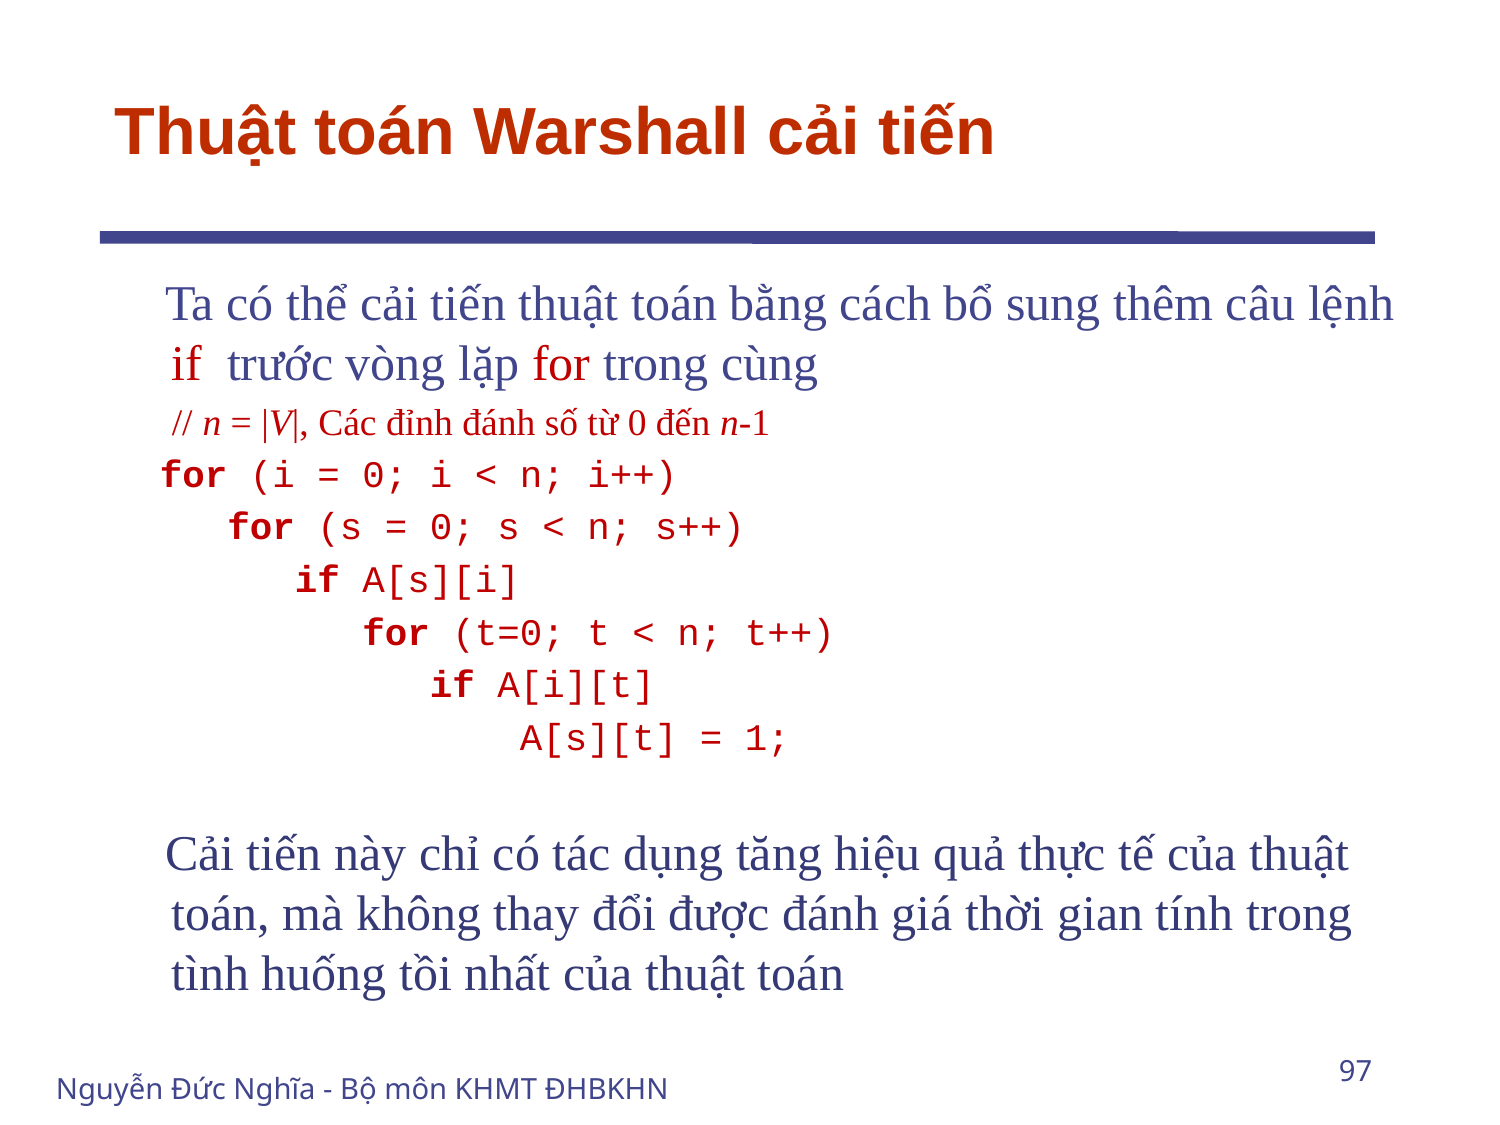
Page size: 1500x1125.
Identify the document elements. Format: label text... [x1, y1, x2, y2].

list Ta có thể cải tiến thuật toán bằng cách bổ sung thêm câu lệnh if trước vòng lặp for trong cùng // n = |V|, Các đỉnh đánh số từ 0 đến n-1 for (i = 0; i < n; i++) for (s = 0; s < n; s++) if A[s][i] for (t=0; t < n; t++) if A[i][t] A[s][t] = 1; Cải tiến này chỉ có tác dụng tăng hiệu quả thực tế của thuật toán, mà không thay đổi được đánh giá thời gian tính trong tình huống tồi nhất của thuật toán [99, 262, 1413, 1063]
slide_number 97 [1074, 1063, 1388, 1101]
title Thuật toán Warshall cải tiến [99, 49, 1376, 176]
footer Nguyễn Đức Nghĩa - Bộ môn KHMT ĐHBKHN [12, 1037, 713, 1113]
